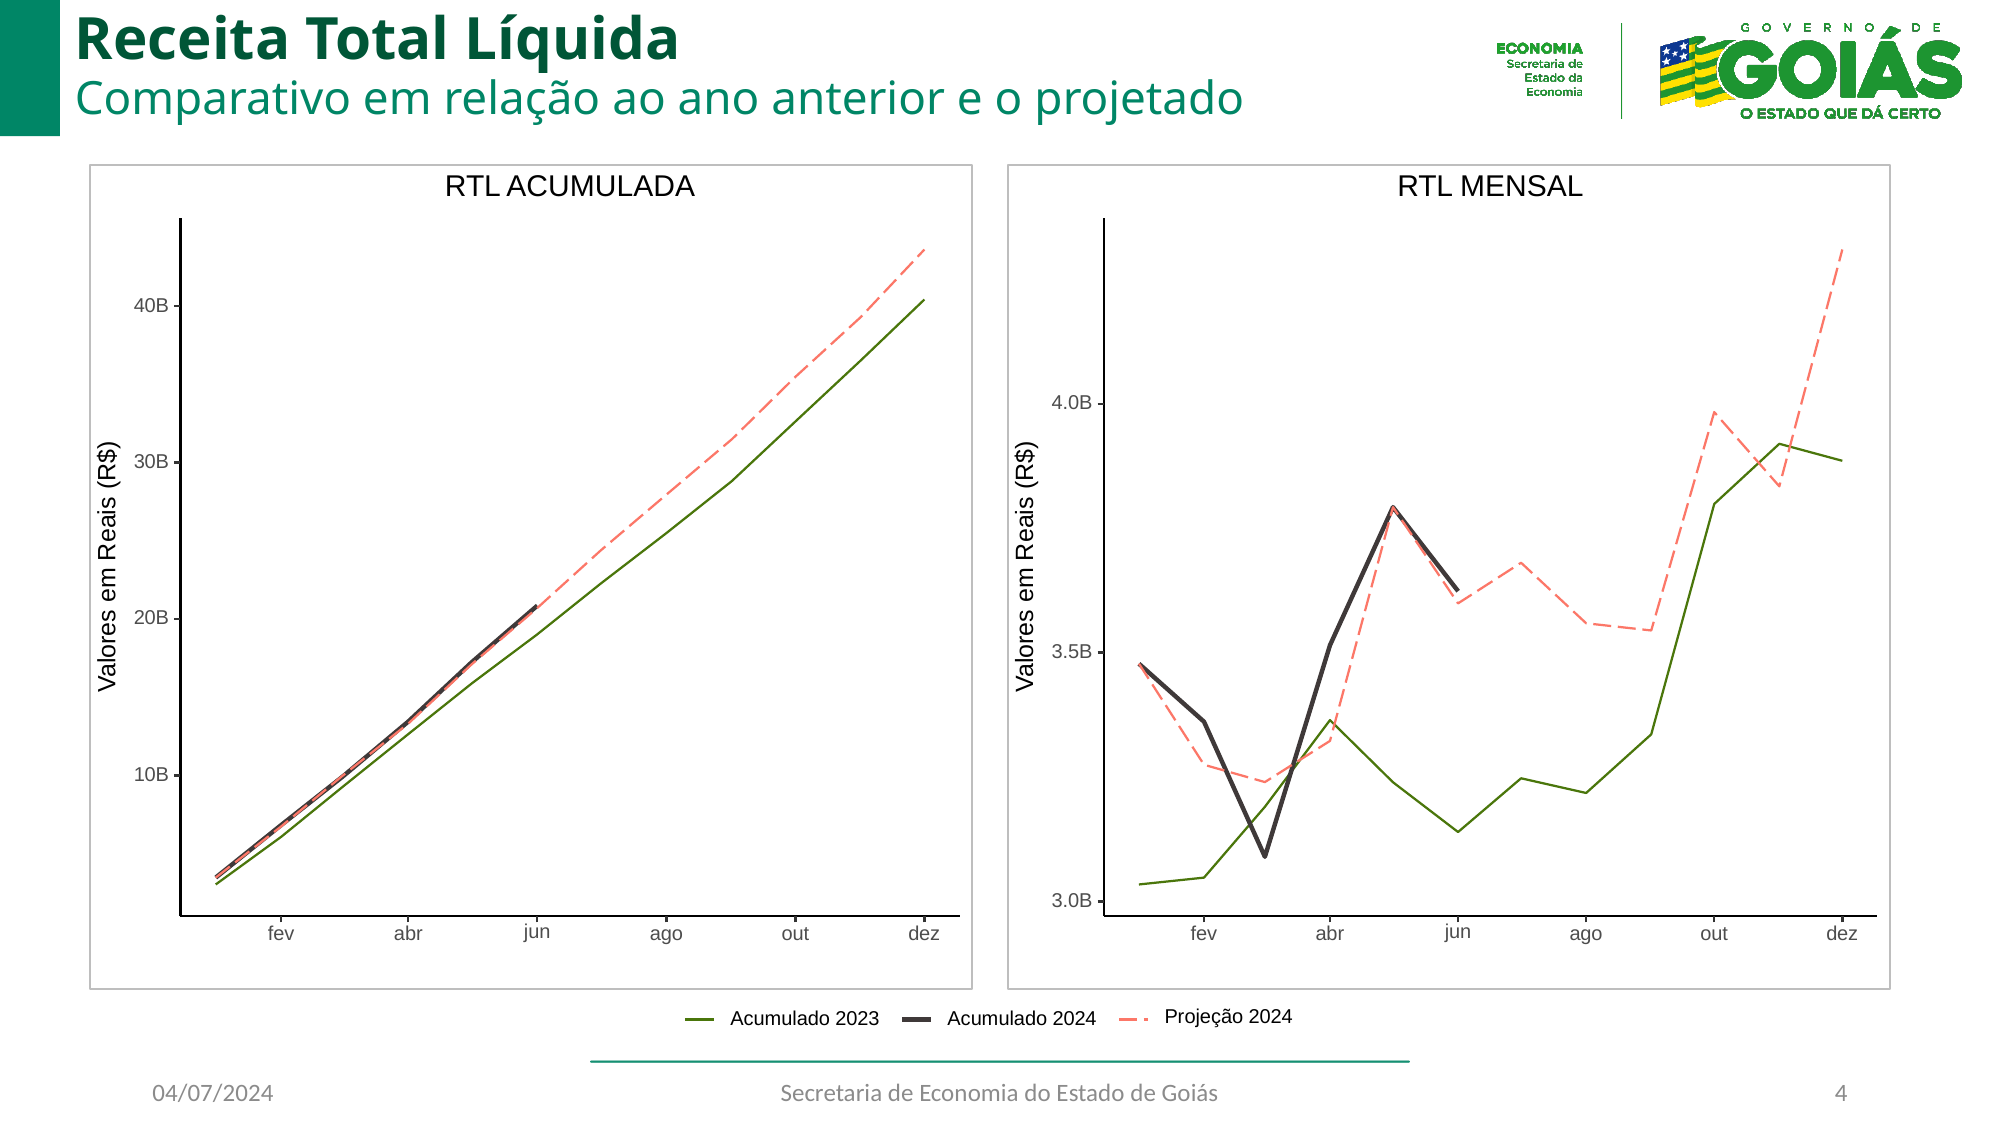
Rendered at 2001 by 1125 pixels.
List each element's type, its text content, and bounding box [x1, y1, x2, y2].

picture [1496, 23, 1962, 119]
footer Secretaria de Economia do Estado de Goiás [662, 1061, 1338, 1122]
subtitle Comparativo em relação ao ano anterior e o projetado [59, 61, 1459, 126]
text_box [89, 164, 1890, 1050]
title Receita Total Líquida [59, 0, 1785, 72]
slide_number 4 [1412, 1061, 1863, 1122]
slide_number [137, 1061, 588, 1122]
